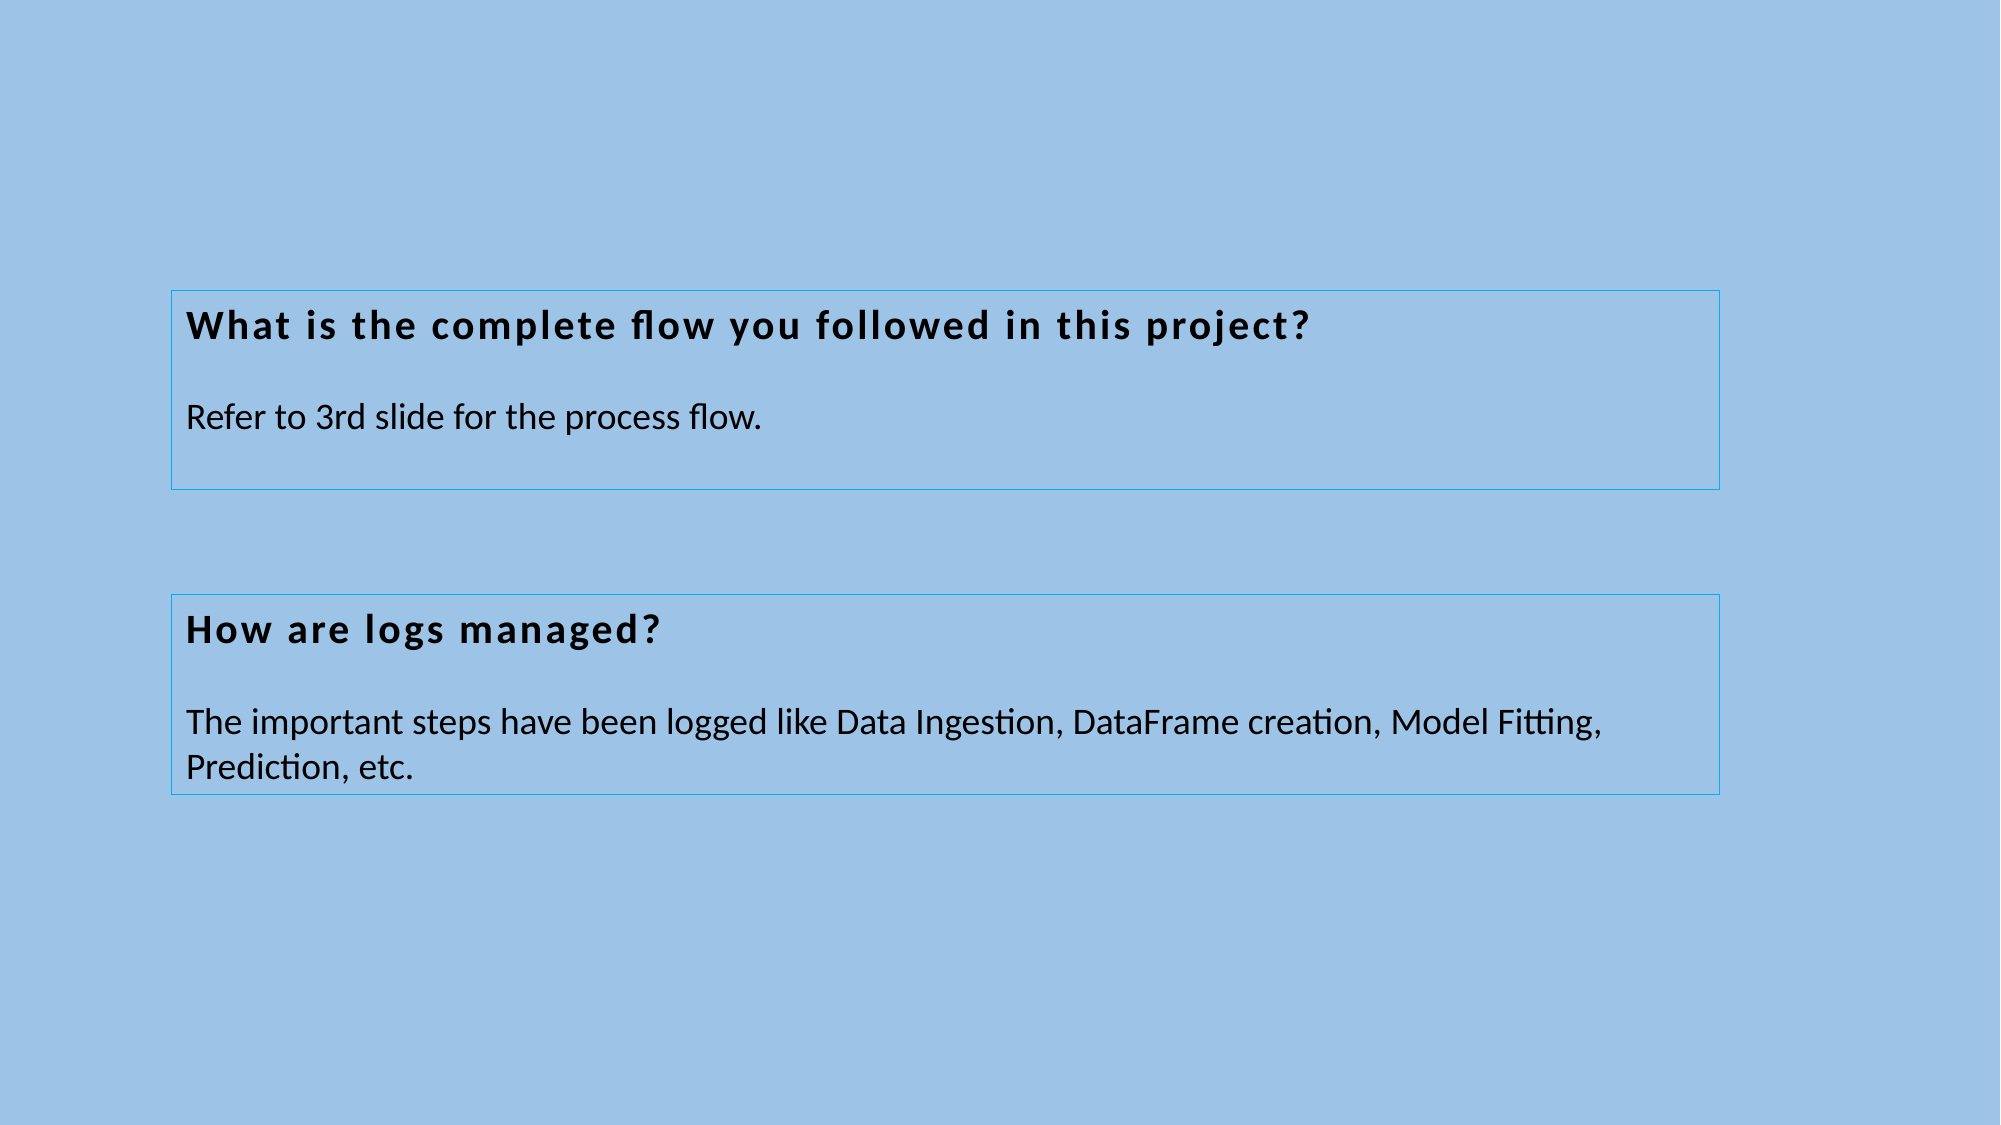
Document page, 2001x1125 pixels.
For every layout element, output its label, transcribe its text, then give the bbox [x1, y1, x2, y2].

text_box How are logs managed? The important steps have been logged like Data Ingestion, DataFrame creation, Model Fitting, Prediction, etc. [171, 594, 1720, 795]
text_box What is the complete flow you followed in this project? Refer to 3rd slide for the process flow. [171, 290, 1720, 490]
